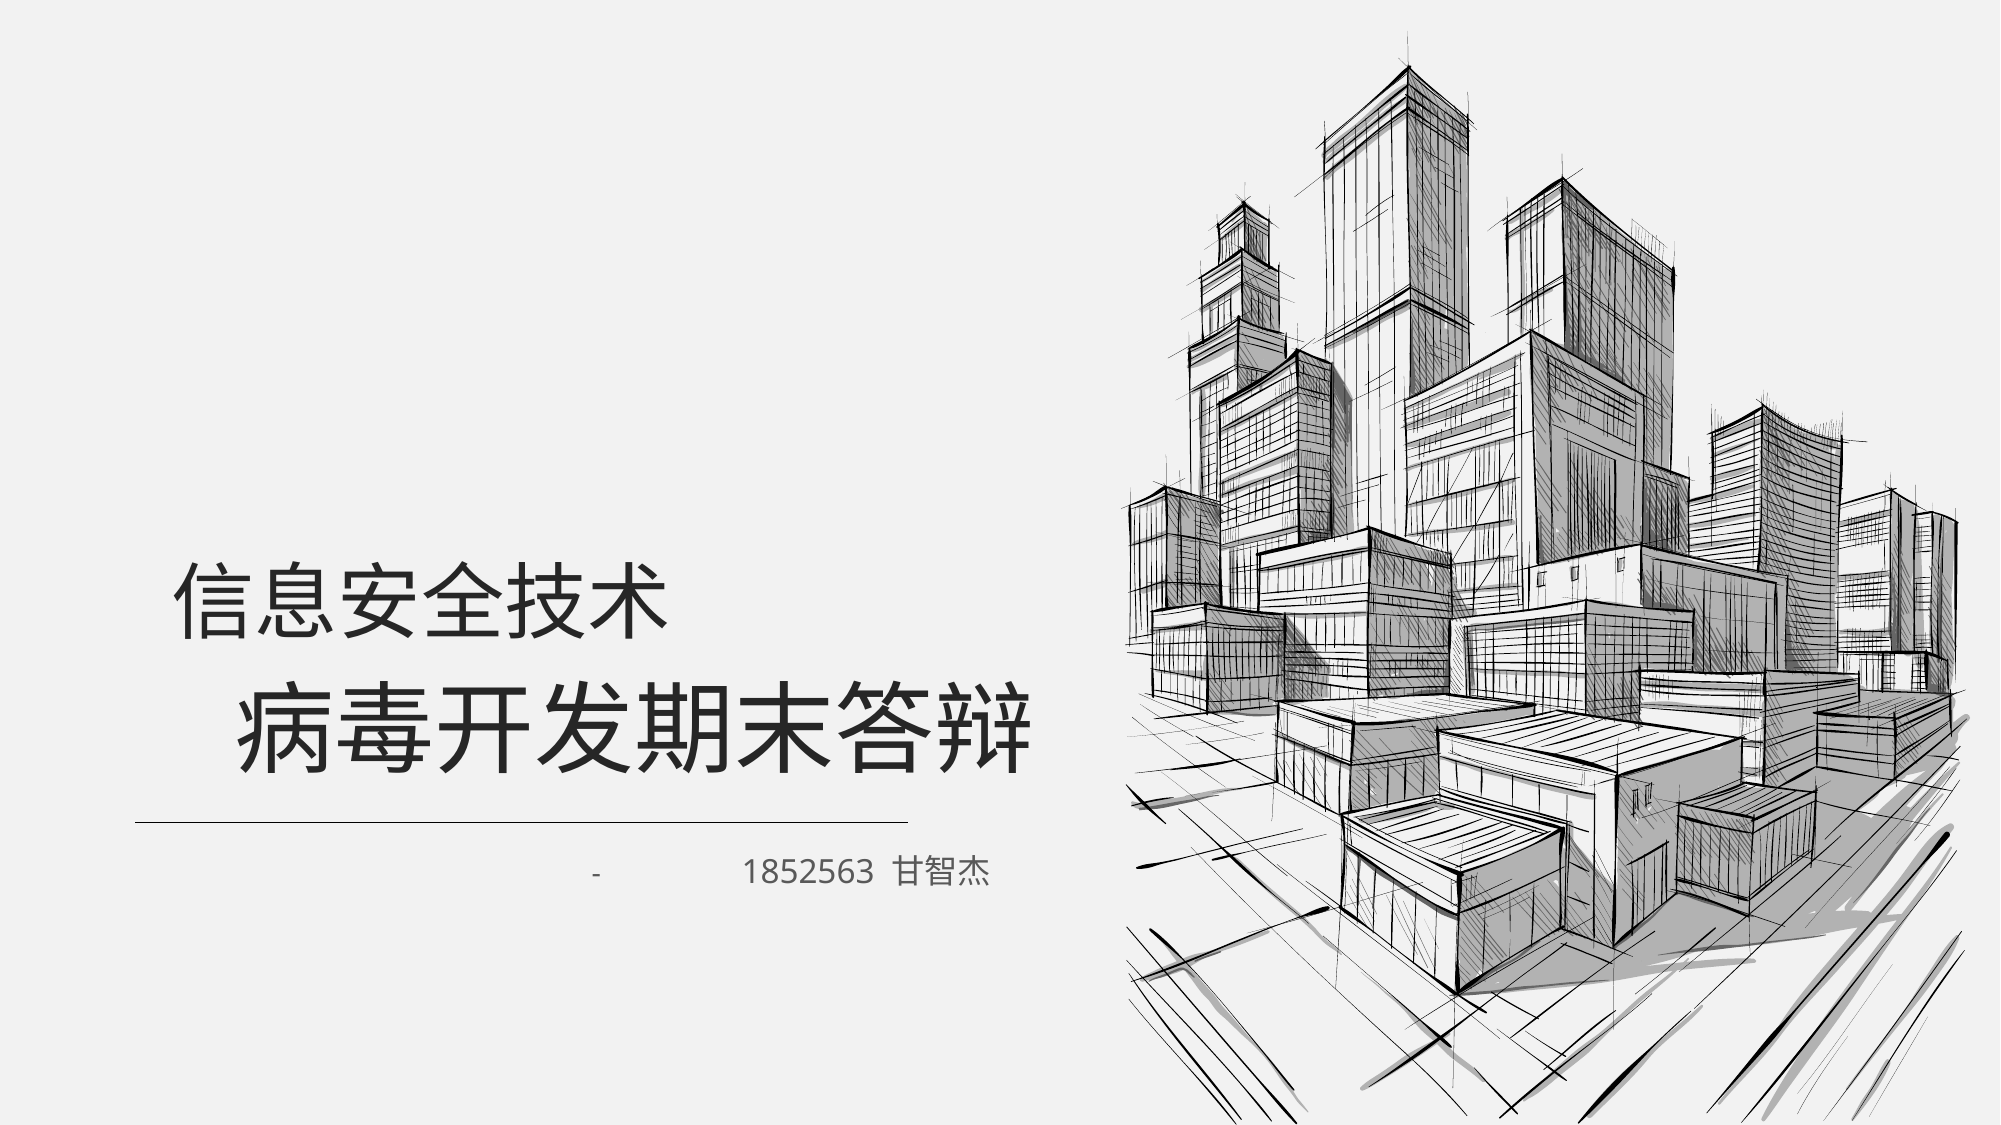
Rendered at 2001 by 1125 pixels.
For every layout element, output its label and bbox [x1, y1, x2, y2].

text_box [1120, 30, 1973, 1125]
text_box [108, 541, 1049, 934]
